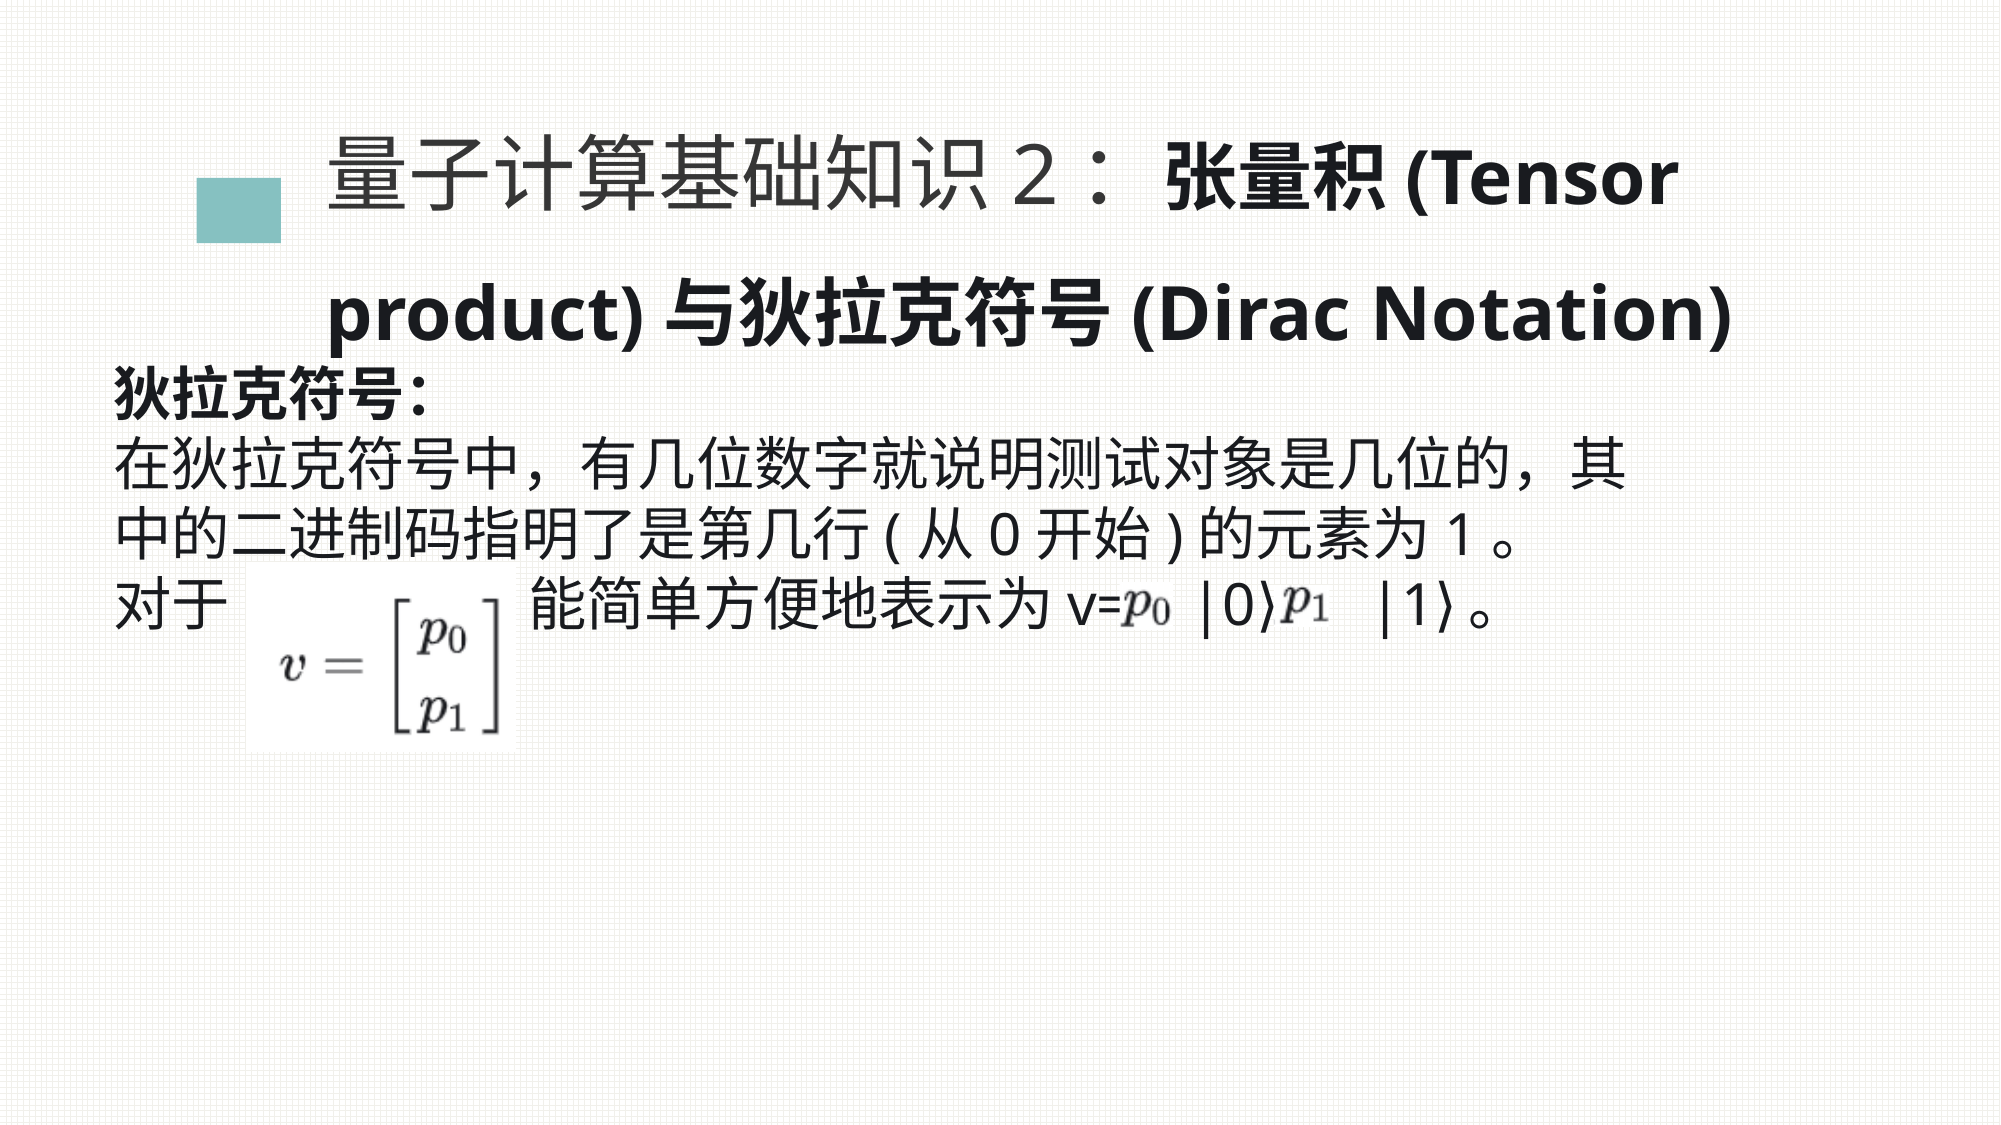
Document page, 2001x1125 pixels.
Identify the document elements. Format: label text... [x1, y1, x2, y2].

picture [1273, 585, 1330, 627]
text_box 量子计算基础知识2：张量积(Tensor product)与狄拉克符号(Dirac Notation) [310, 63, 1834, 514]
picture [1119, 582, 1174, 630]
picture [246, 562, 516, 752]
text_box [196, 177, 282, 244]
text_box 狄拉克符号： 在狄拉克符号中，有几位数字就说明测试对象是几位的，其中的二进制码指明了是第几行(从0开始)的元素为1。 对于 能简单方便地表示为v= |0⟩+ |1⟩。 [98, 350, 1690, 715]
